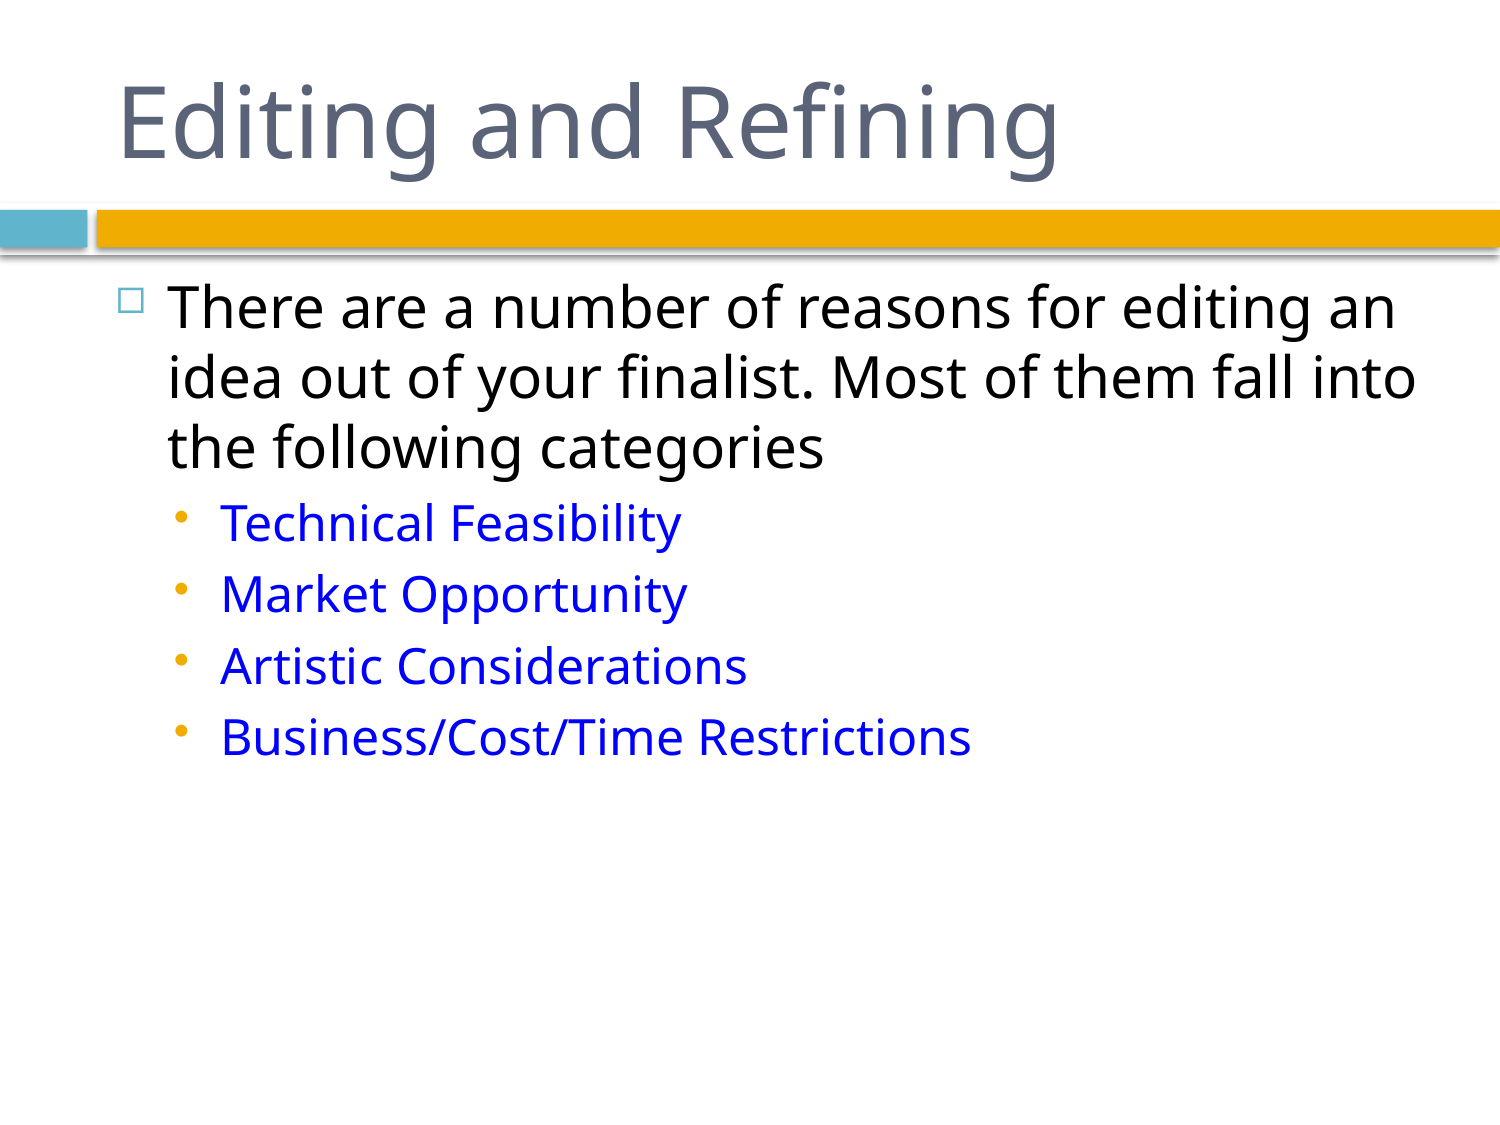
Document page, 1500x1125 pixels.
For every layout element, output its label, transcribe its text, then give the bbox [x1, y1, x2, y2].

title Editing and Refining [100, 37, 1438, 200]
list There are a number of reasons for editing an idea out of your finalist. Most of them fall into the following categories Technical Feasibility Market Opportunity Artistic Considerations Business/Cost/Time Restrictions [100, 262, 1475, 1000]
